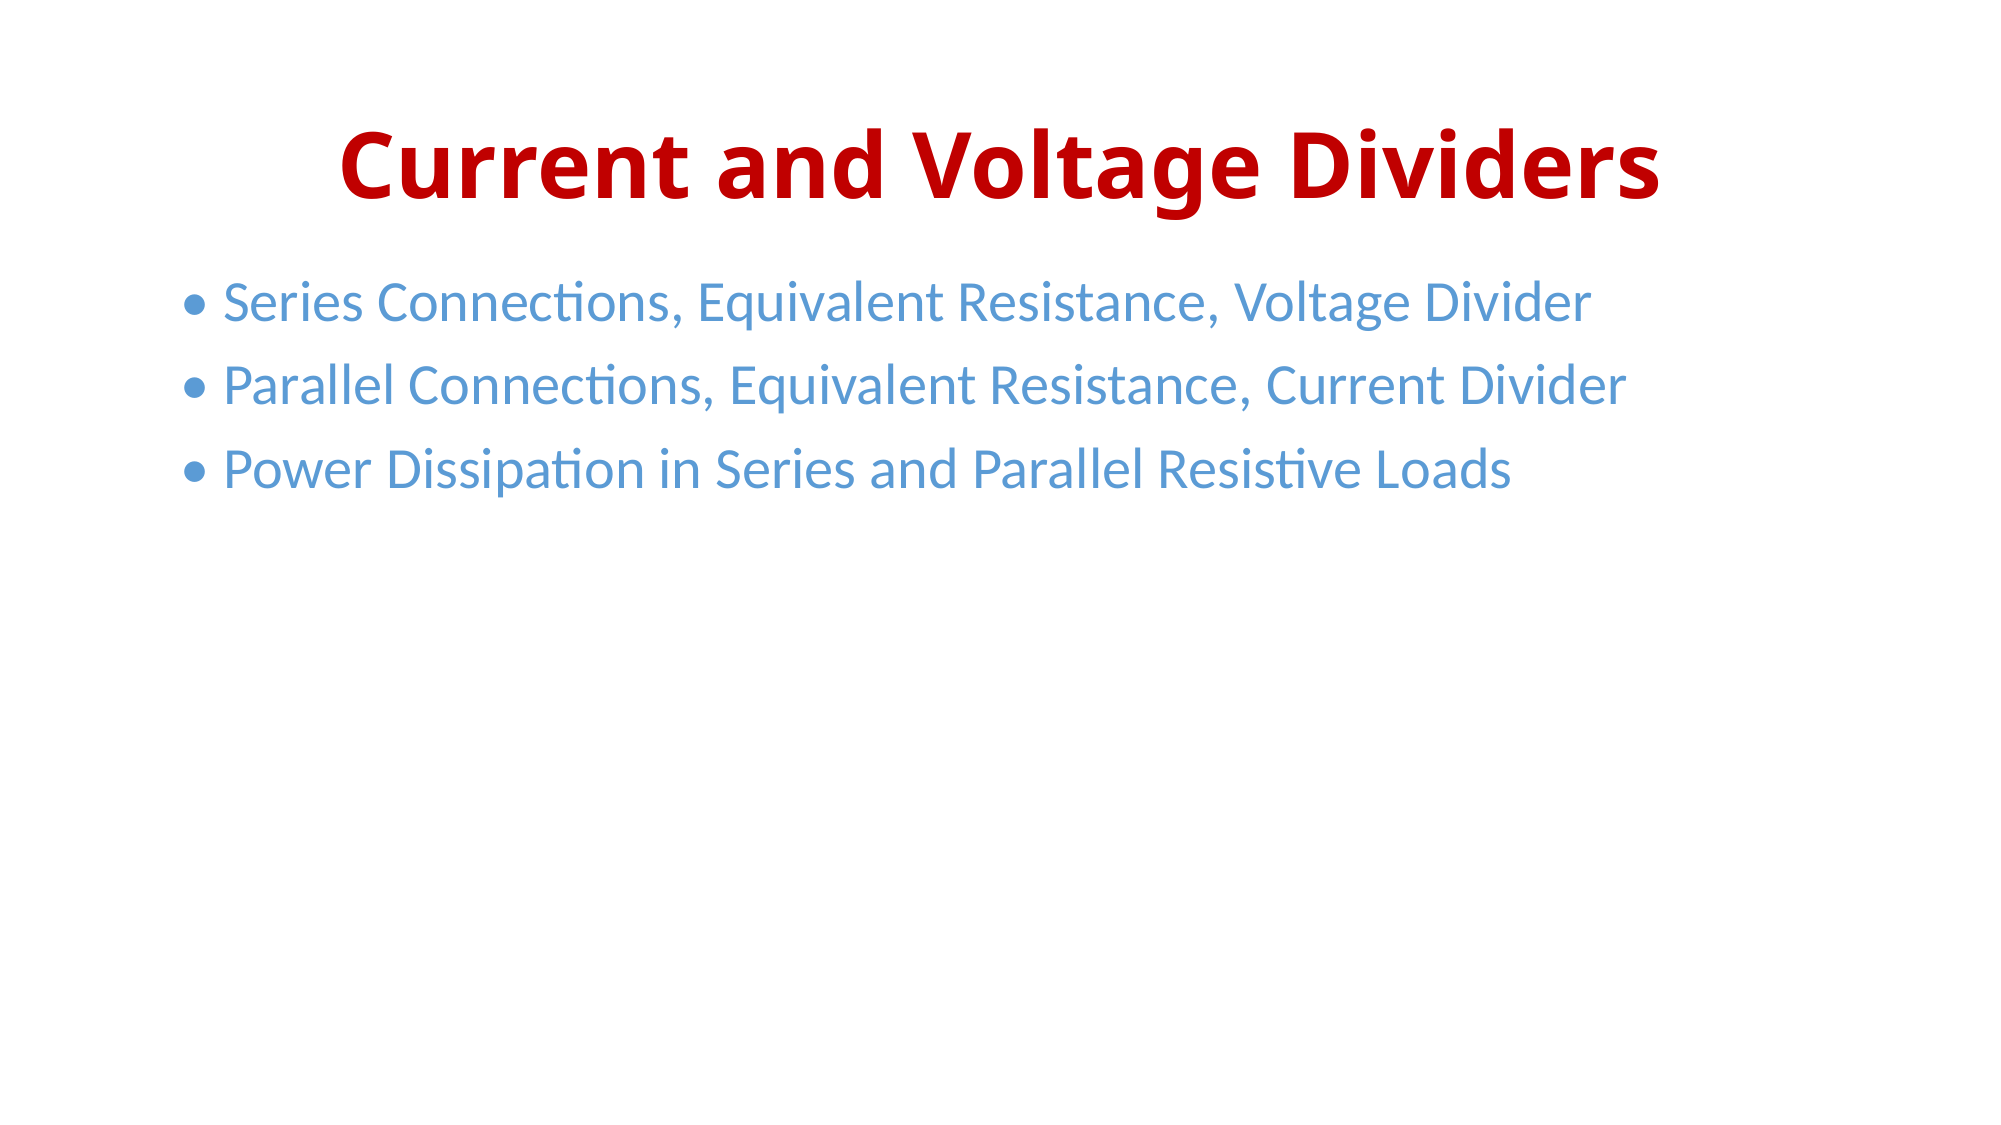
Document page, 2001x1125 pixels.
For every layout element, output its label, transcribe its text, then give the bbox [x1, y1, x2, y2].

title Current and Voltage Dividers [137, 59, 1863, 278]
list • Series Connections, Equivalent Resistance, Voltage Divider • Parallel Connections, Equivalent Resistance, Current Divider • Power Dissipation in Series and Parallel Resistive Loads [165, 263, 1891, 977]
